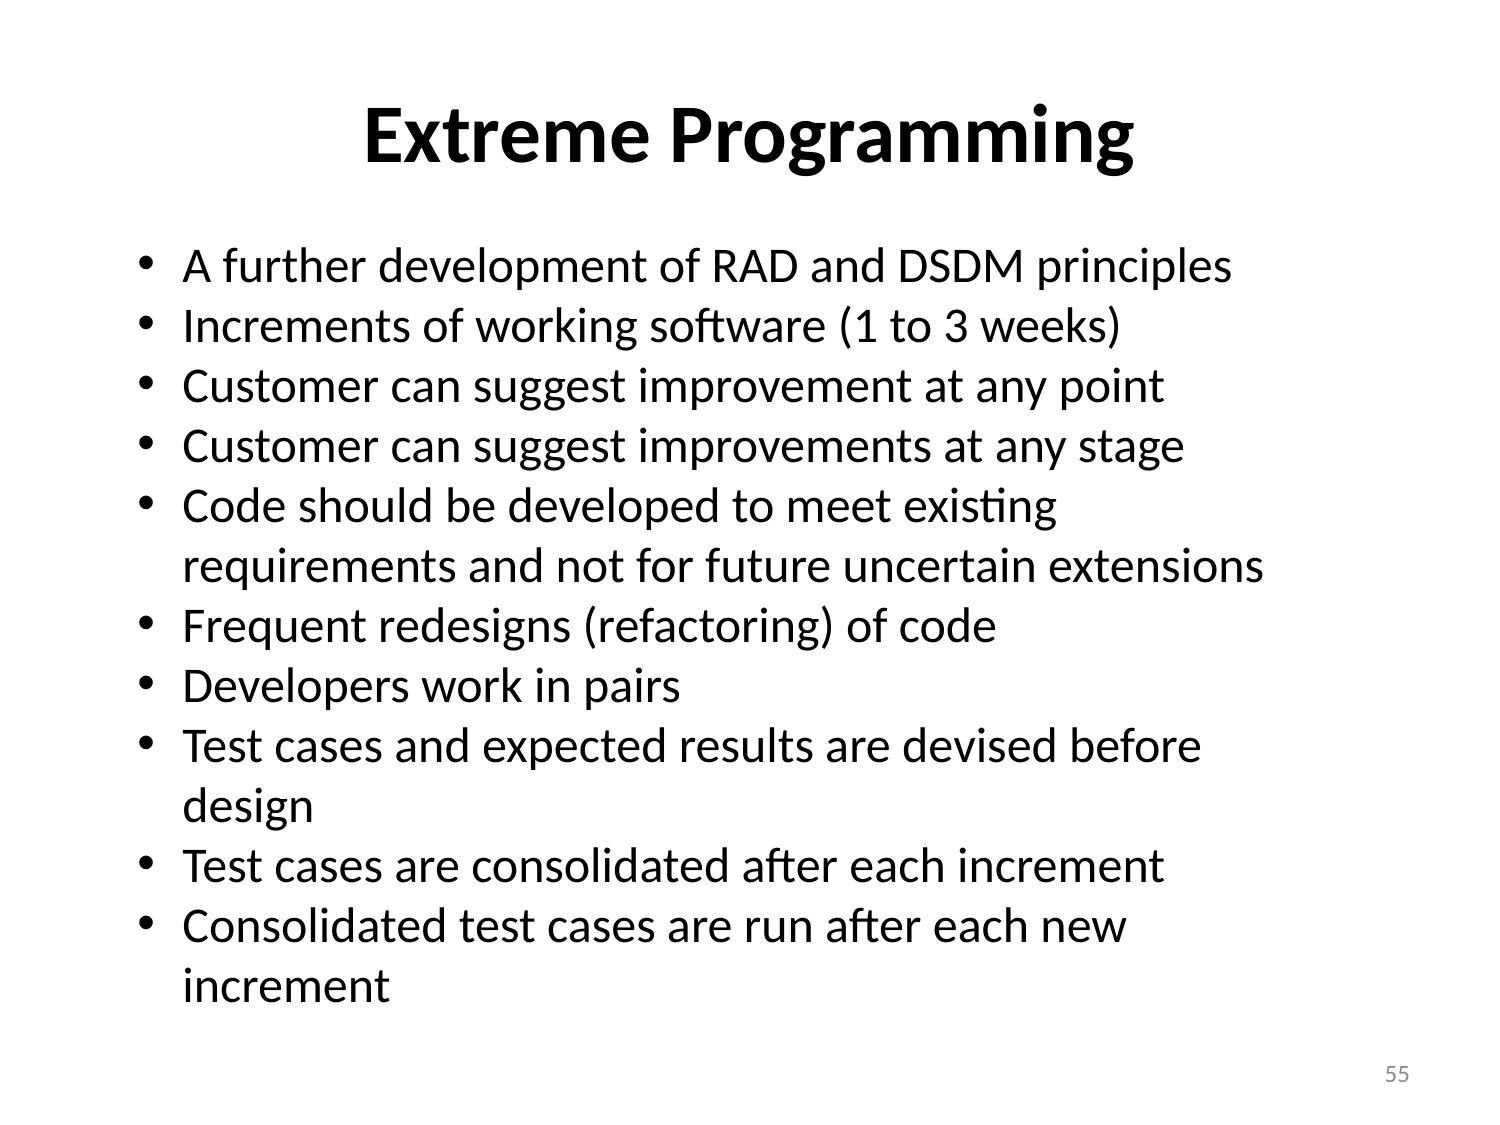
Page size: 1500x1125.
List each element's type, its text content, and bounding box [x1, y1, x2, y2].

title Extreme Programming [75, 45, 1425, 213]
list A further development of RAD and DSDM principles Increments of working software (1 to 3 weeks) Customer can suggest improvement at any point Customer can suggest improvements at any stage Code should be developed to meet existing requirements and not for future uncertain extensions Frequent redesigns (refactoring) of code Developers work in pairs Test cases and expected results are devised before design Test cases are consolidated after each increment Consolidated test cases are run after each new increment [62, 224, 1325, 1038]
slide_number 55 [1074, 1042, 1425, 1103]
